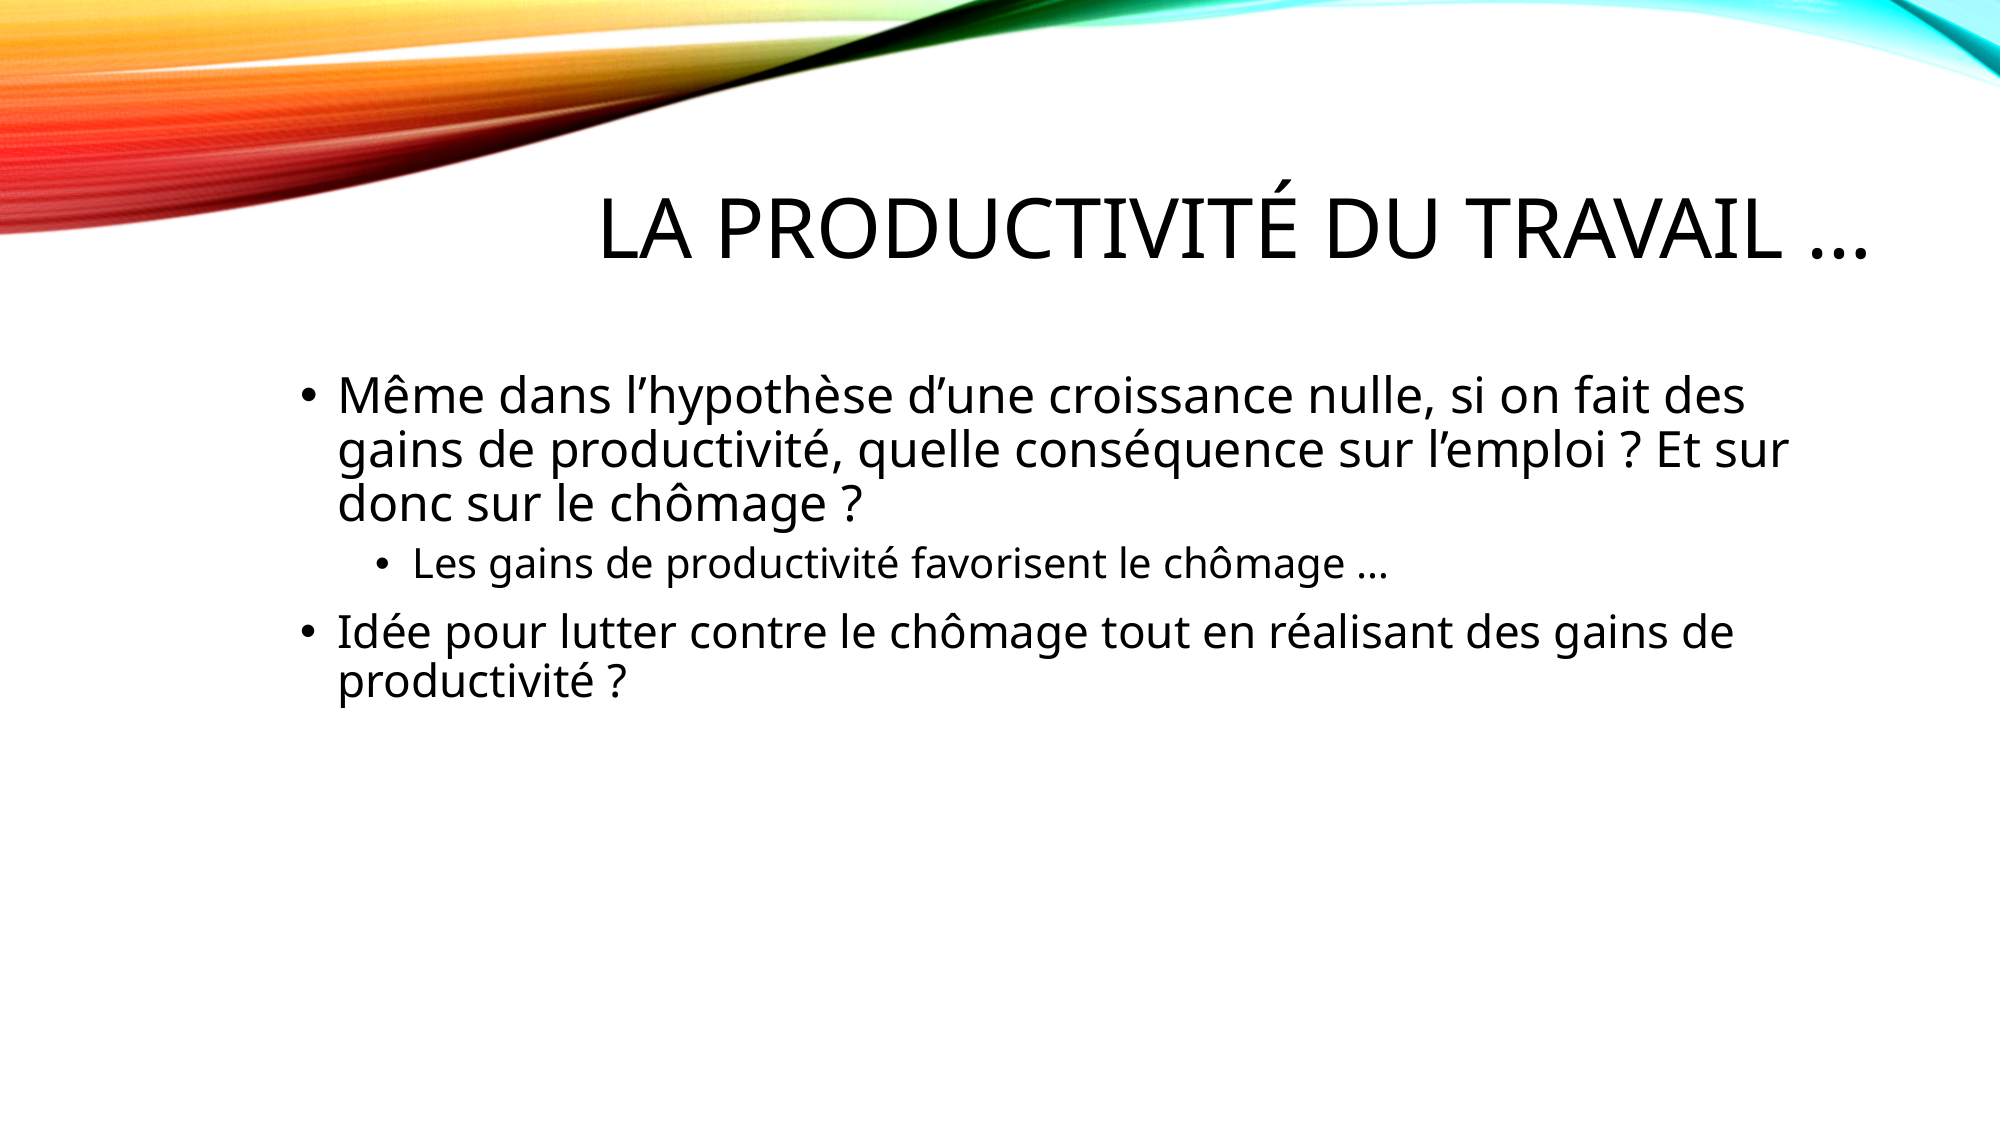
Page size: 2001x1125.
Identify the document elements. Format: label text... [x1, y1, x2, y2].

list Même dans l’hypothèse d’une croissance nulle, si on fait des gains de productivité, quelle conséquence sur l’emploi ? Et sur donc sur le chômage ? Les gains de productivité favorisent le chômage … Idée pour lutter contre le chômage tout en réalisant des gains de productivité ? [285, 363, 1870, 1024]
picture [0, 0, 2000, 237]
title La productivité du travail … [474, 125, 1888, 338]
